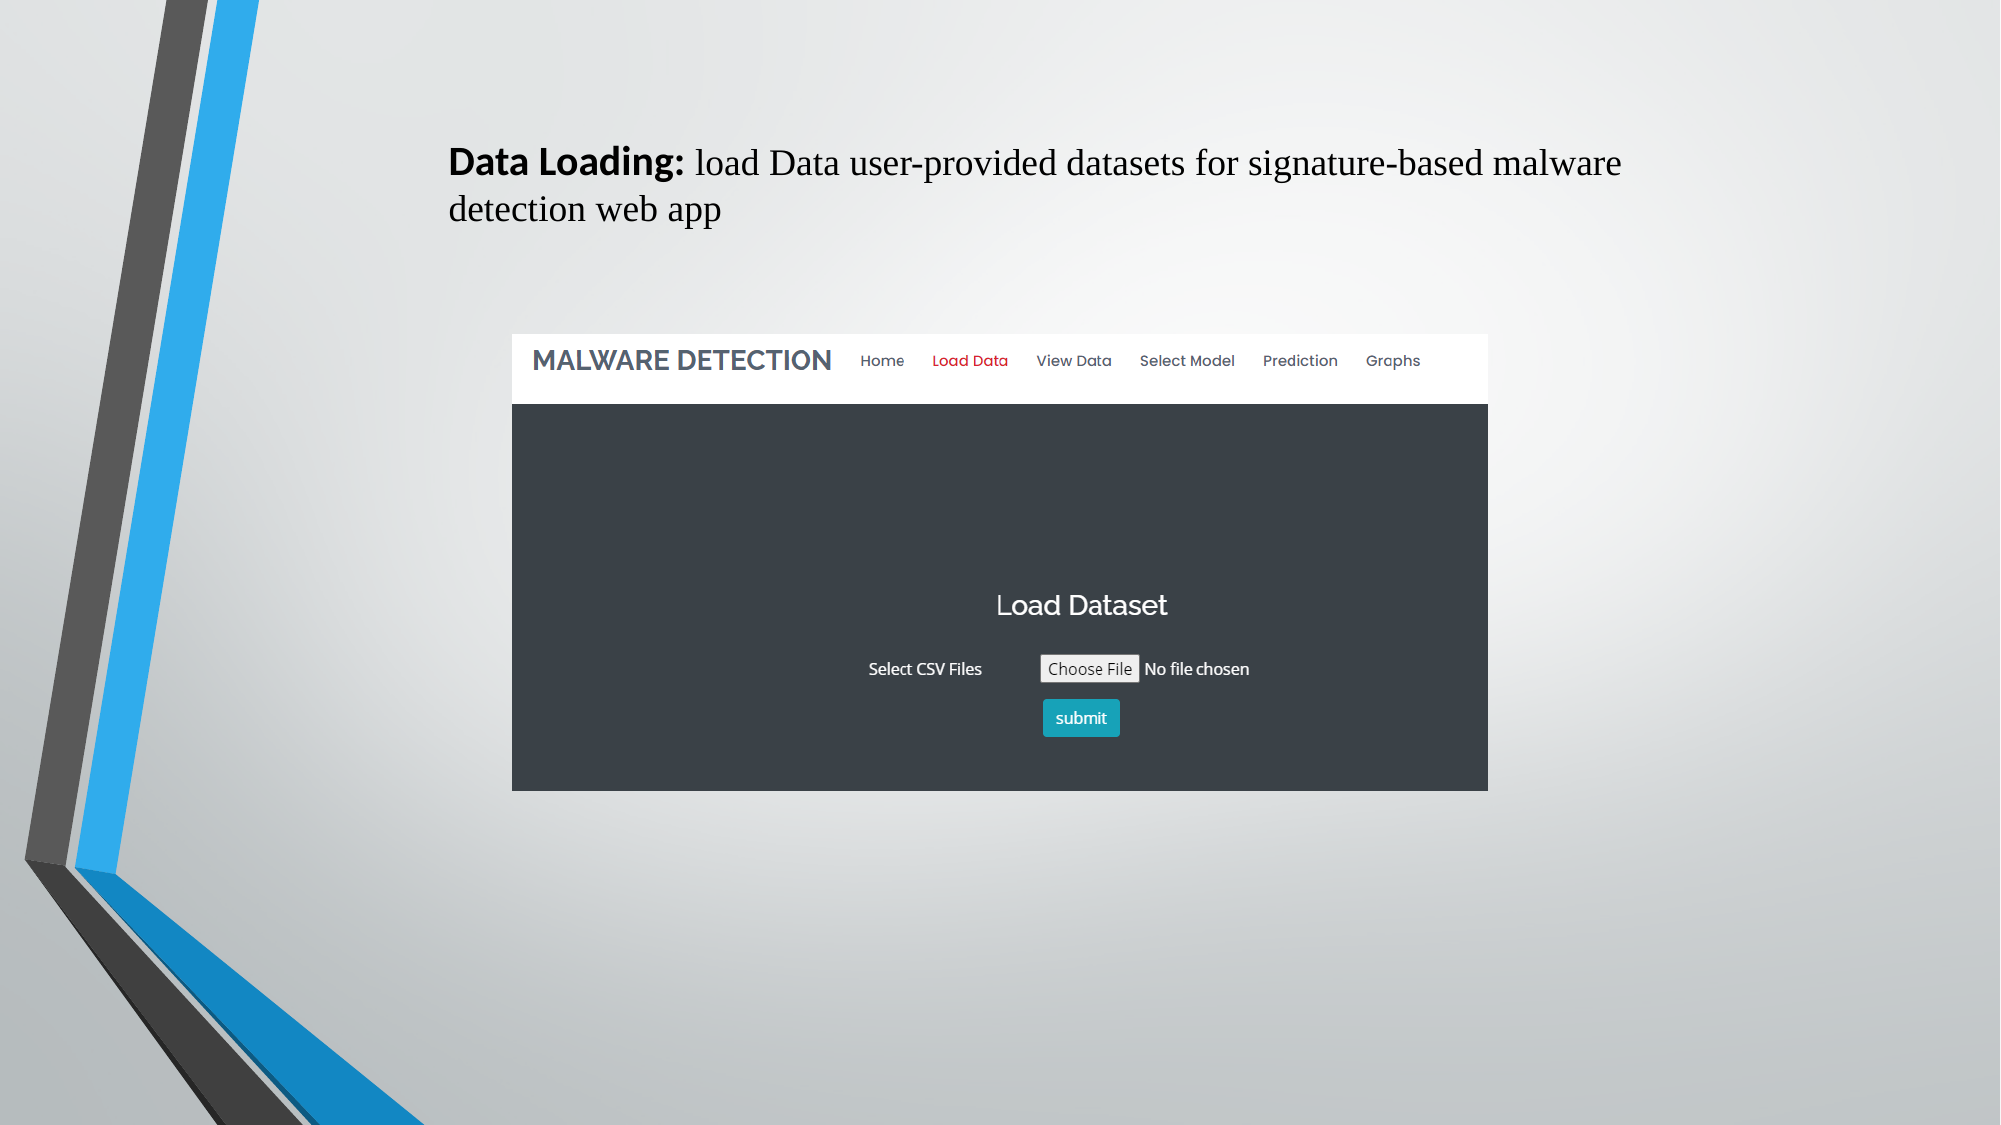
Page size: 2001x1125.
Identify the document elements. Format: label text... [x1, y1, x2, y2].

picture [512, 334, 1488, 791]
text_box Data Loading: load Data user-provided datasets for signature-based malware detection web app [433, 126, 1777, 236]
